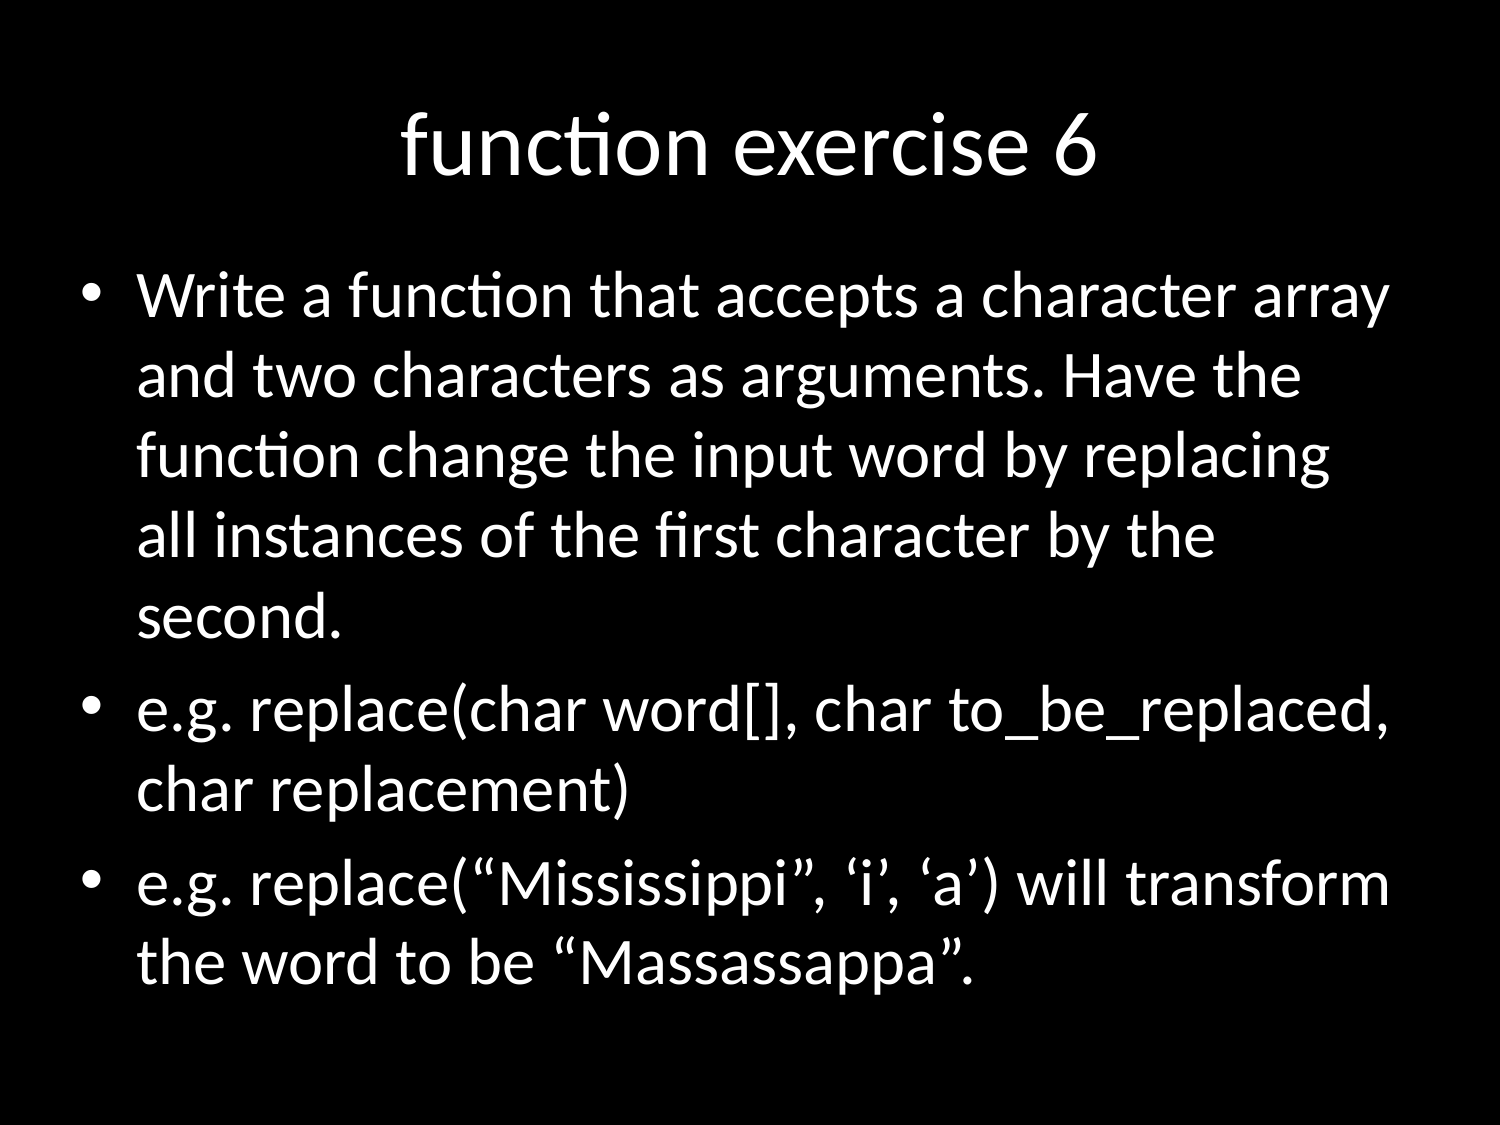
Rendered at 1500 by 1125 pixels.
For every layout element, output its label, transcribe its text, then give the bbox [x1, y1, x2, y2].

title function exercise 6 [75, 45, 1425, 233]
text_box [64, 656, 1415, 1094]
text_box Write a function that accepts a character array and two characters as arguments. Have the function change the input word by replacing all instances of the first character by the second. e.g. replace(char word[], char to_be_replaced, char replacement) e.g. replace(“Mississippi”, ‘i’, ‘a’) will transform the word to be “Massassappa”. [64, 243, 1415, 656]
